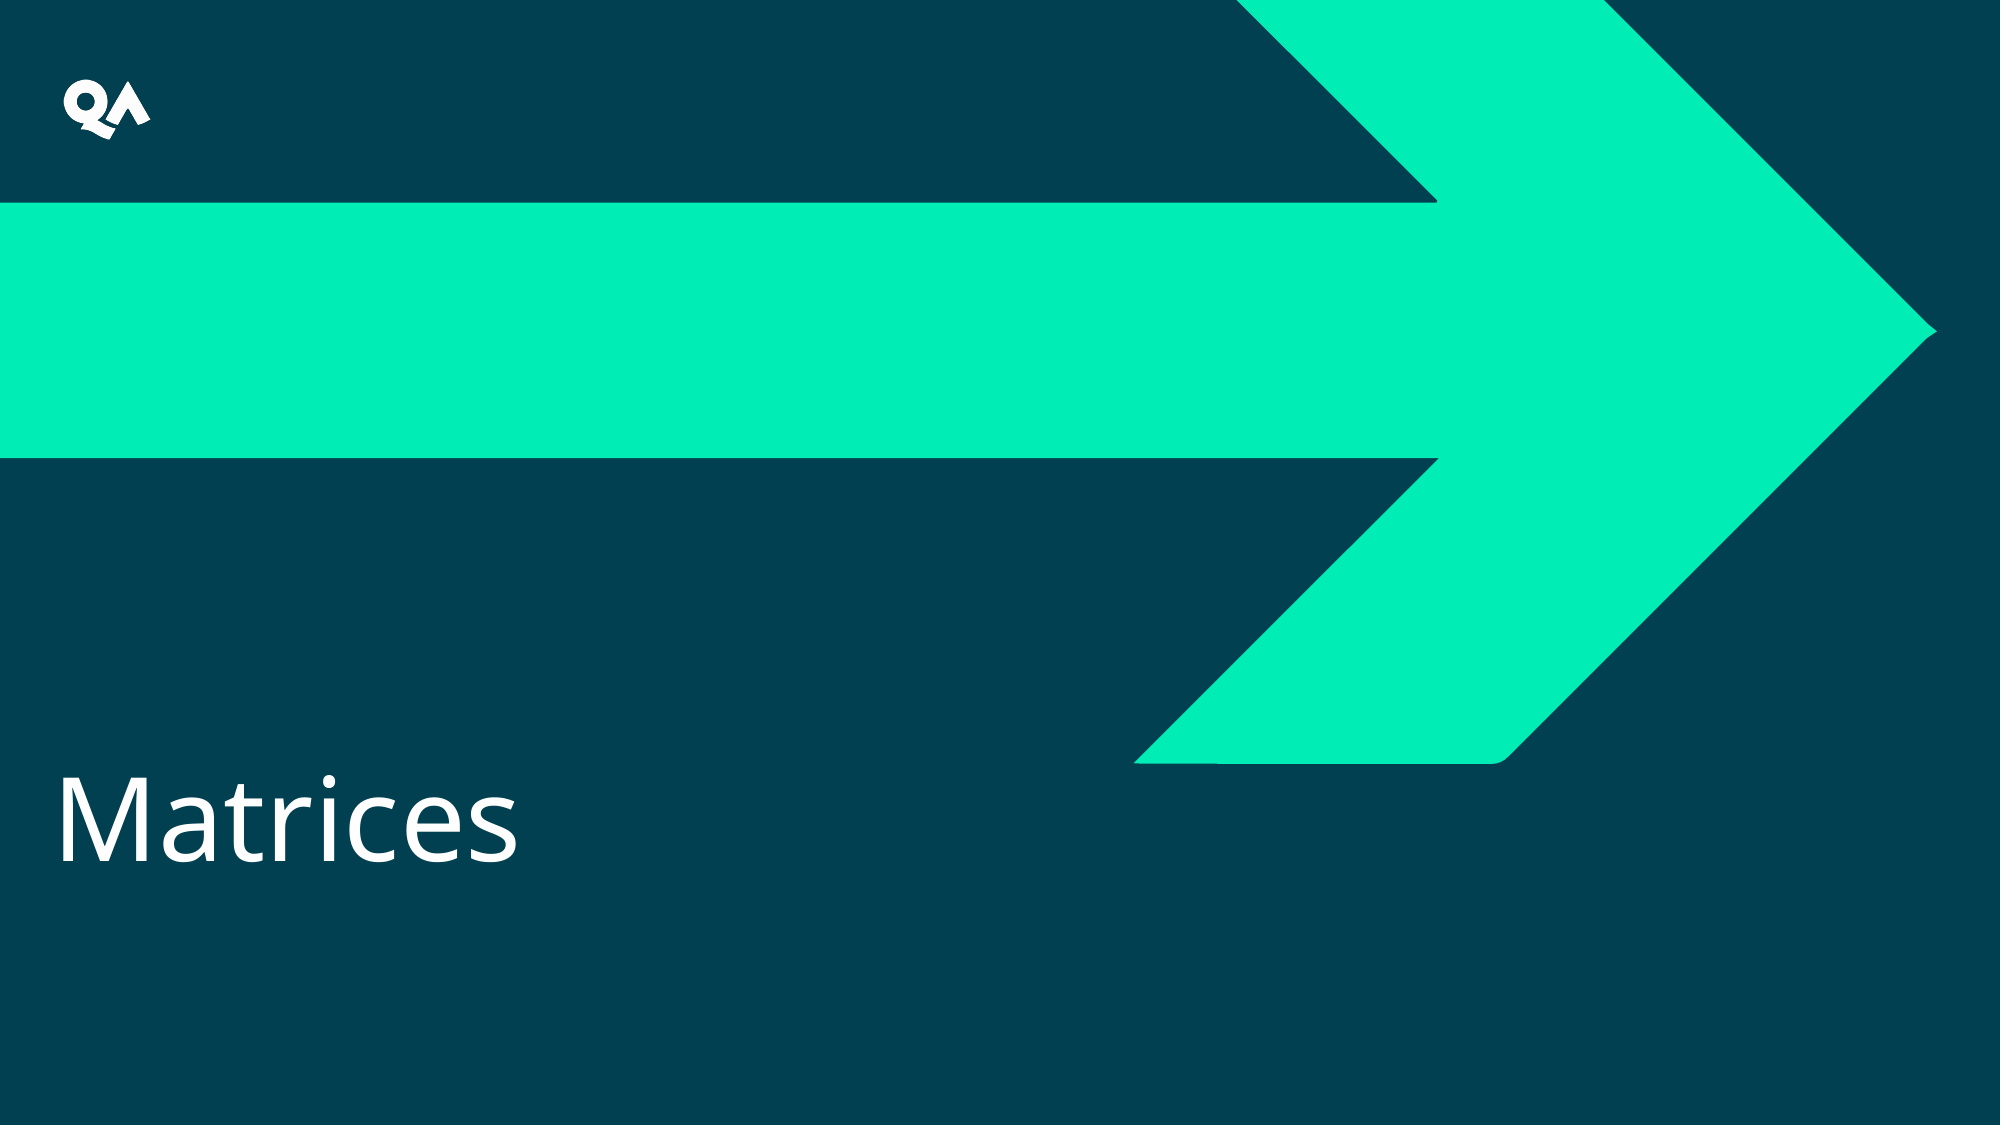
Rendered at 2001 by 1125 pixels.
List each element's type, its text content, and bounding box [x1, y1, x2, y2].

title Matrices [37, 518, 1199, 893]
picture [64, 80, 114, 139]
picture [107, 83, 149, 124]
